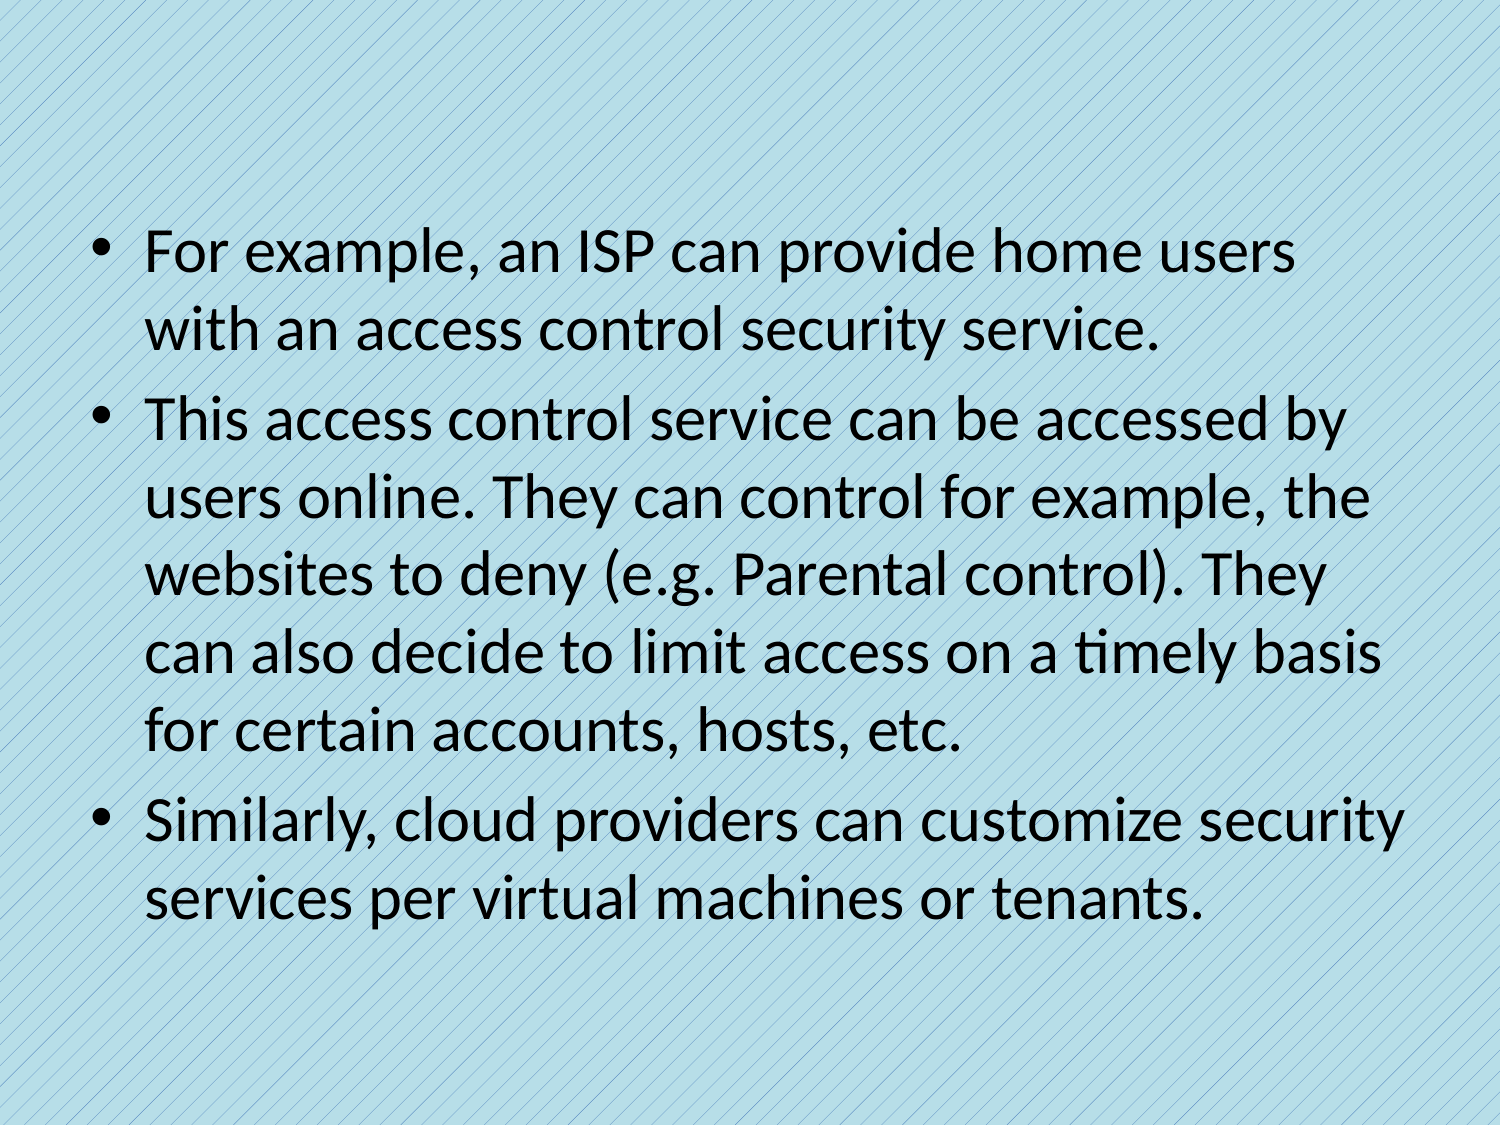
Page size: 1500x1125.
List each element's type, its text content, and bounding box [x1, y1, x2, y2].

list For example, an ISP can provide home users with an access control security service. This access control service can be accessed by users online. They can control for example, the websites to deny (e.g. Parental control). They can also decide to limit access on a timely basis for certain accounts, hosts, etc. Similarly, cloud providers can customize security services per virtual machines or tenants. [75, 200, 1425, 1005]
